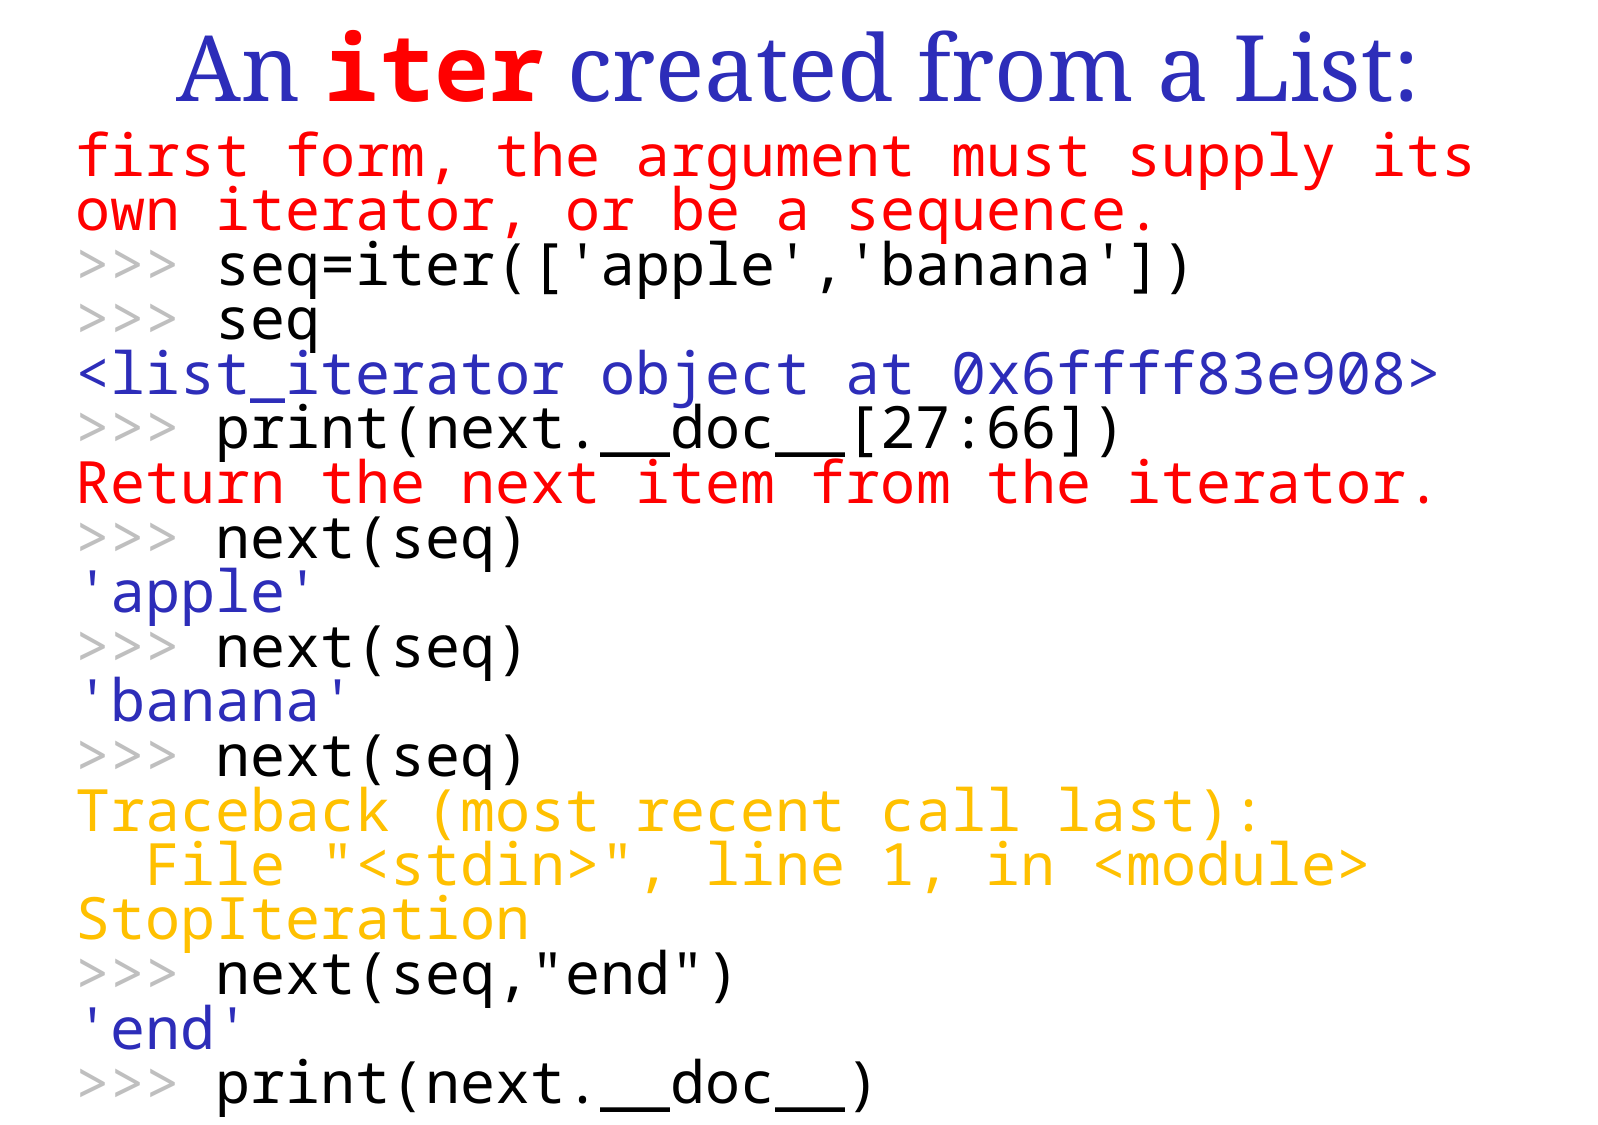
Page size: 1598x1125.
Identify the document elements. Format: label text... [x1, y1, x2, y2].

text_box >>> [60, 1053, 201, 1109]
text_box An iter created from a List: [48, 0, 1549, 172]
text_box first form, the argument must supply its own iterator, or be a sequence. >>> seq=iter(['apple','banana']) >>> seq <list_iterator object at 0x6ffff83e908> >>> print(next.__doc__[27:66]) Return the next item from the iterator. >>> next(seq) 'apple' >>> next(seq) 'banana' >>> next(seq) Traceback (most recent call last): File "<stdin>", line 1, in <module> StopIteration >>> next(seq,"end") 'end' >>> print(next.__doc__) [45, 125, 1546, 1125]
